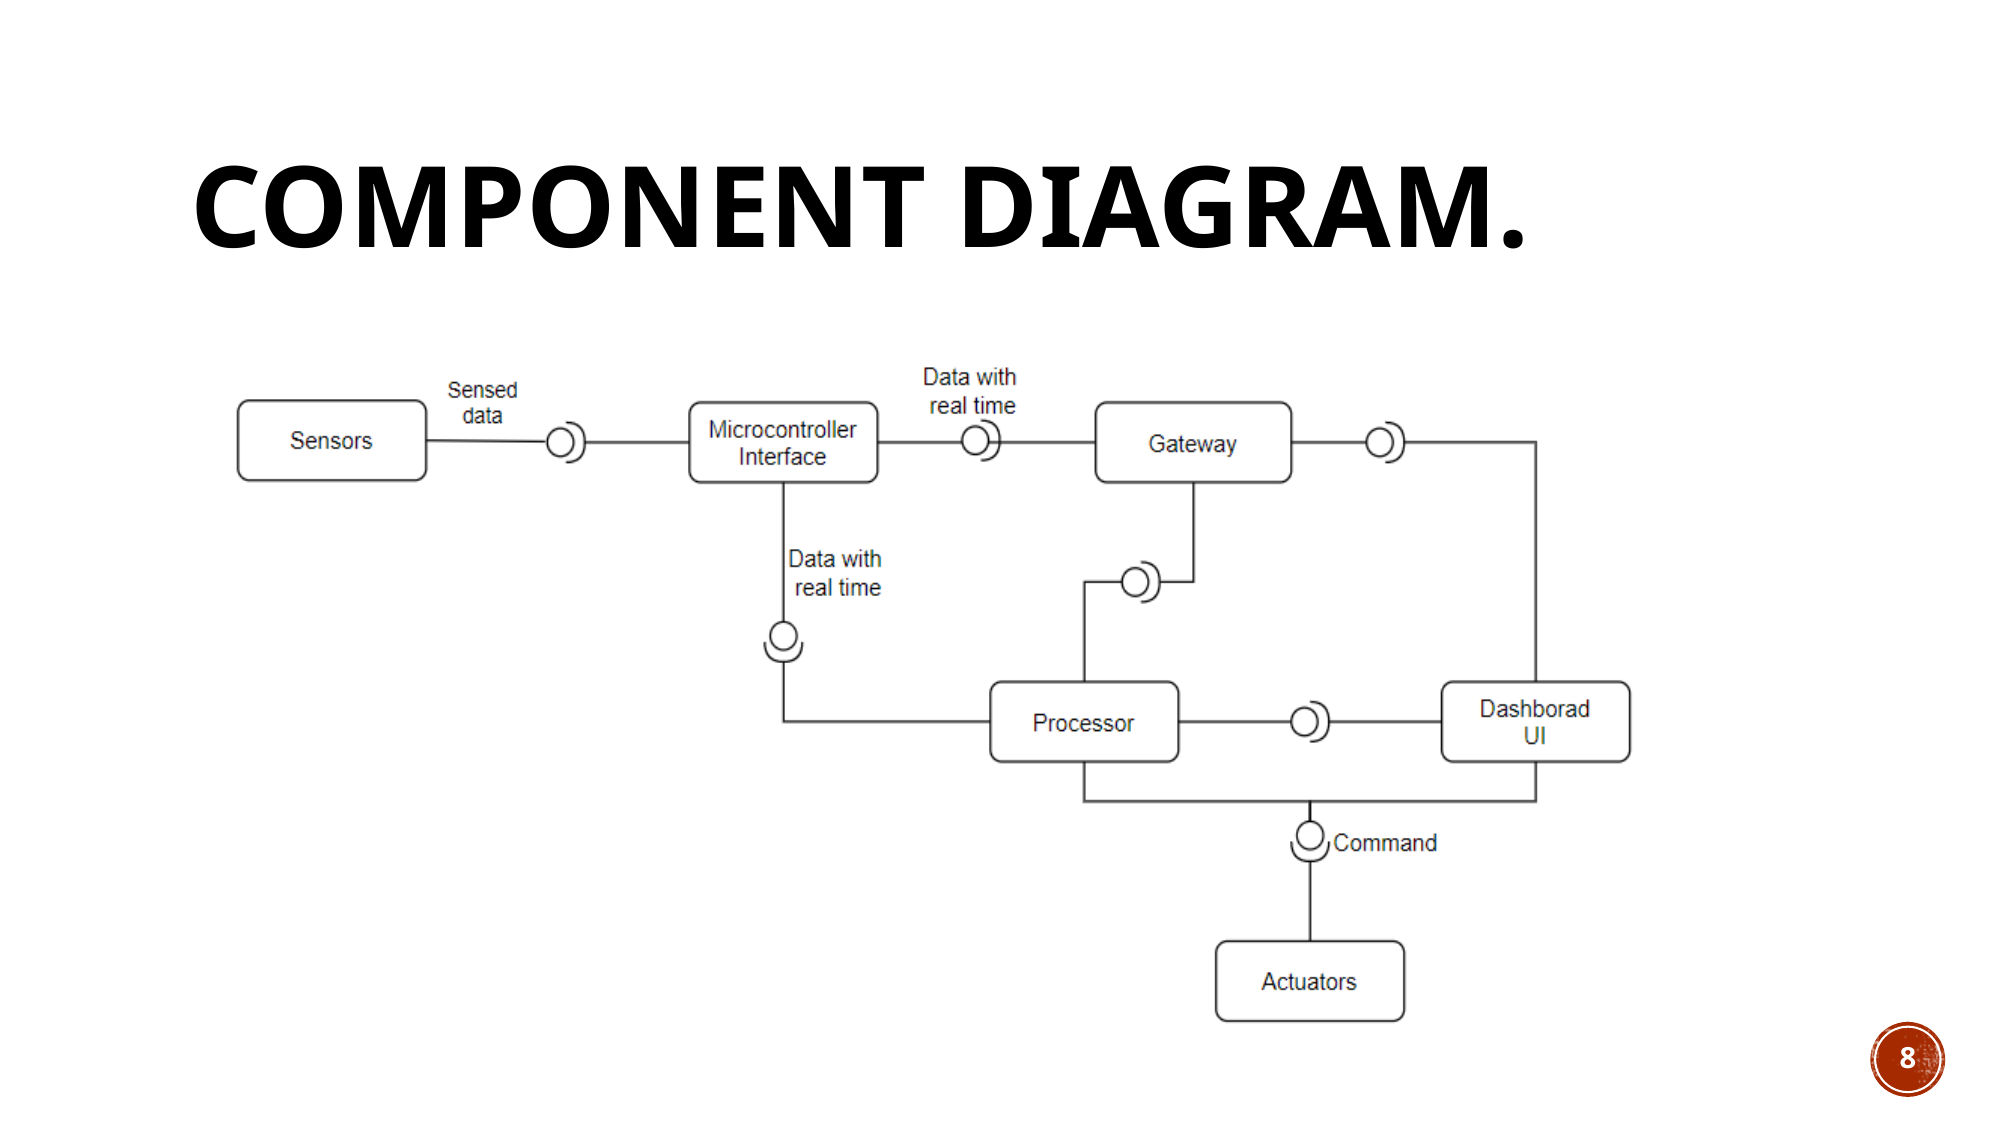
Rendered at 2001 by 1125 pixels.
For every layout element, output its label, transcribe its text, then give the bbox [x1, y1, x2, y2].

title Component diagram. [175, 79, 1826, 344]
slide_number 8 [1855, 1028, 1961, 1089]
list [230, 349, 1734, 1069]
